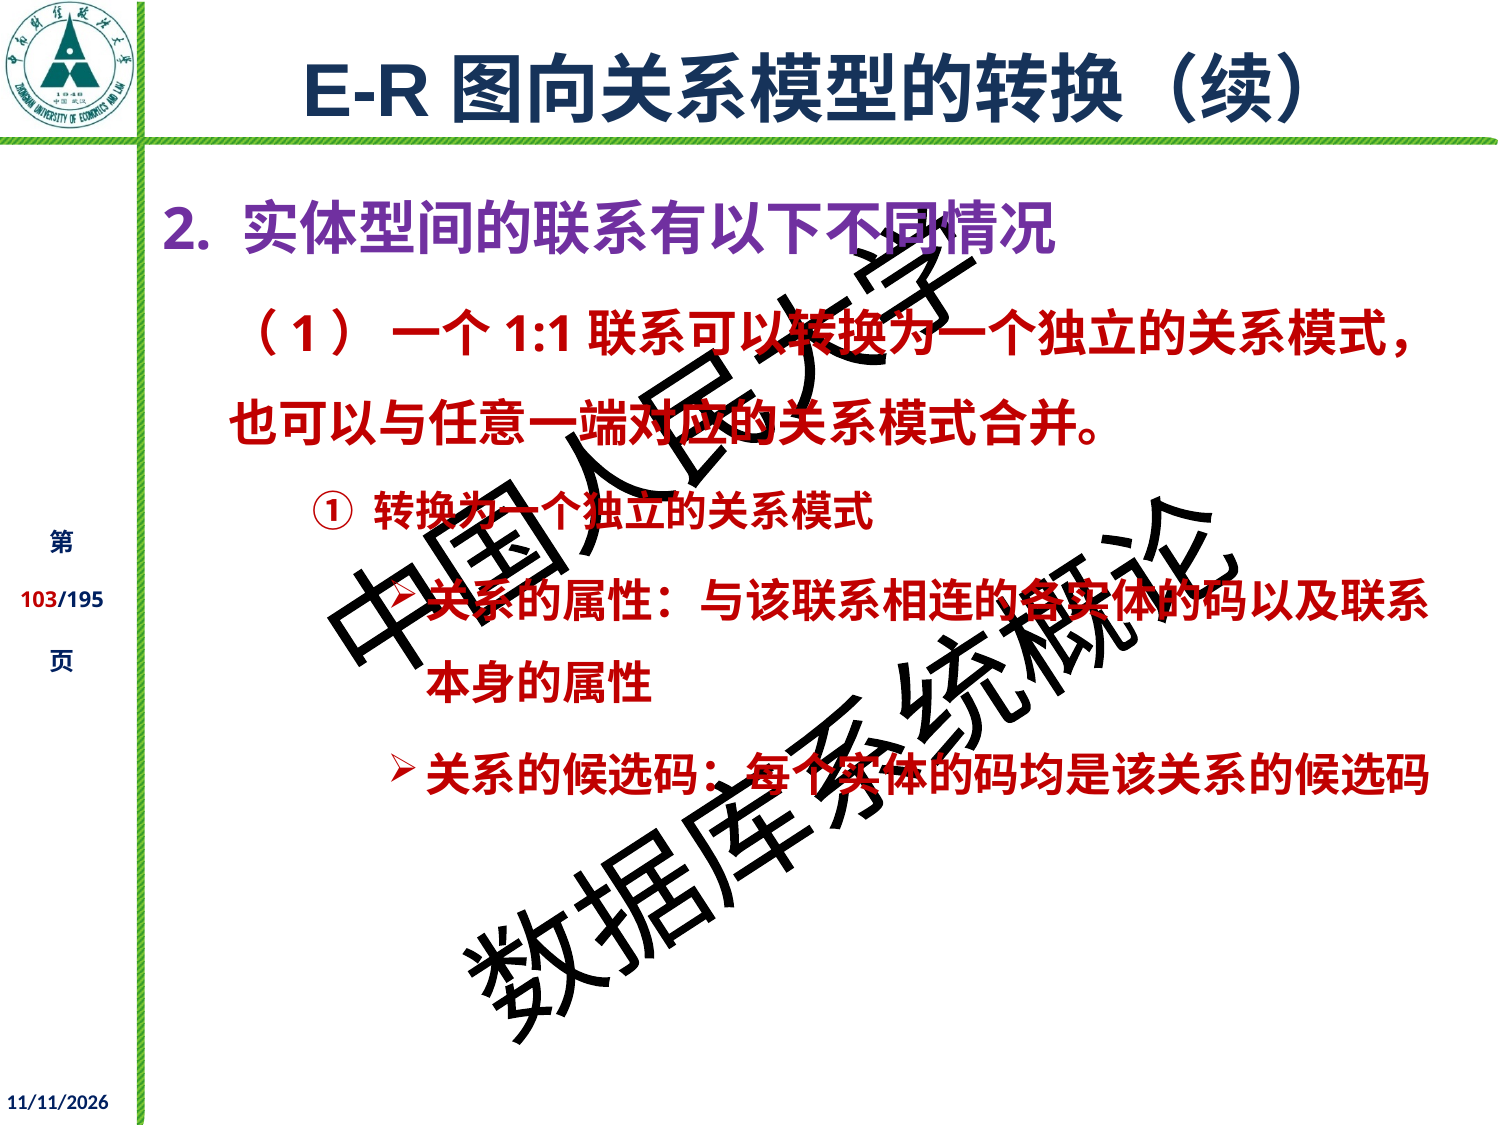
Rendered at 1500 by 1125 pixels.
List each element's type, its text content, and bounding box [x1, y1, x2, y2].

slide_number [0, 1080, 146, 1124]
title E-R图向关系模型的转换（续） [157, 0, 1495, 181]
list 2. 实体型间的联系有以下不同情况 （1） 一个1:1联系可以转换为一个独立的关系模式，也可以与任意一端对应的关系模式合并。 ① 转换为一个独立的关系模式 关系的属性：与该联系相连的各实体的码以及联系本身的属性 关系的候选码：每个实体的码均是该关系的候选码 [147, 149, 1485, 946]
picture [0, 0, 157, 1080]
